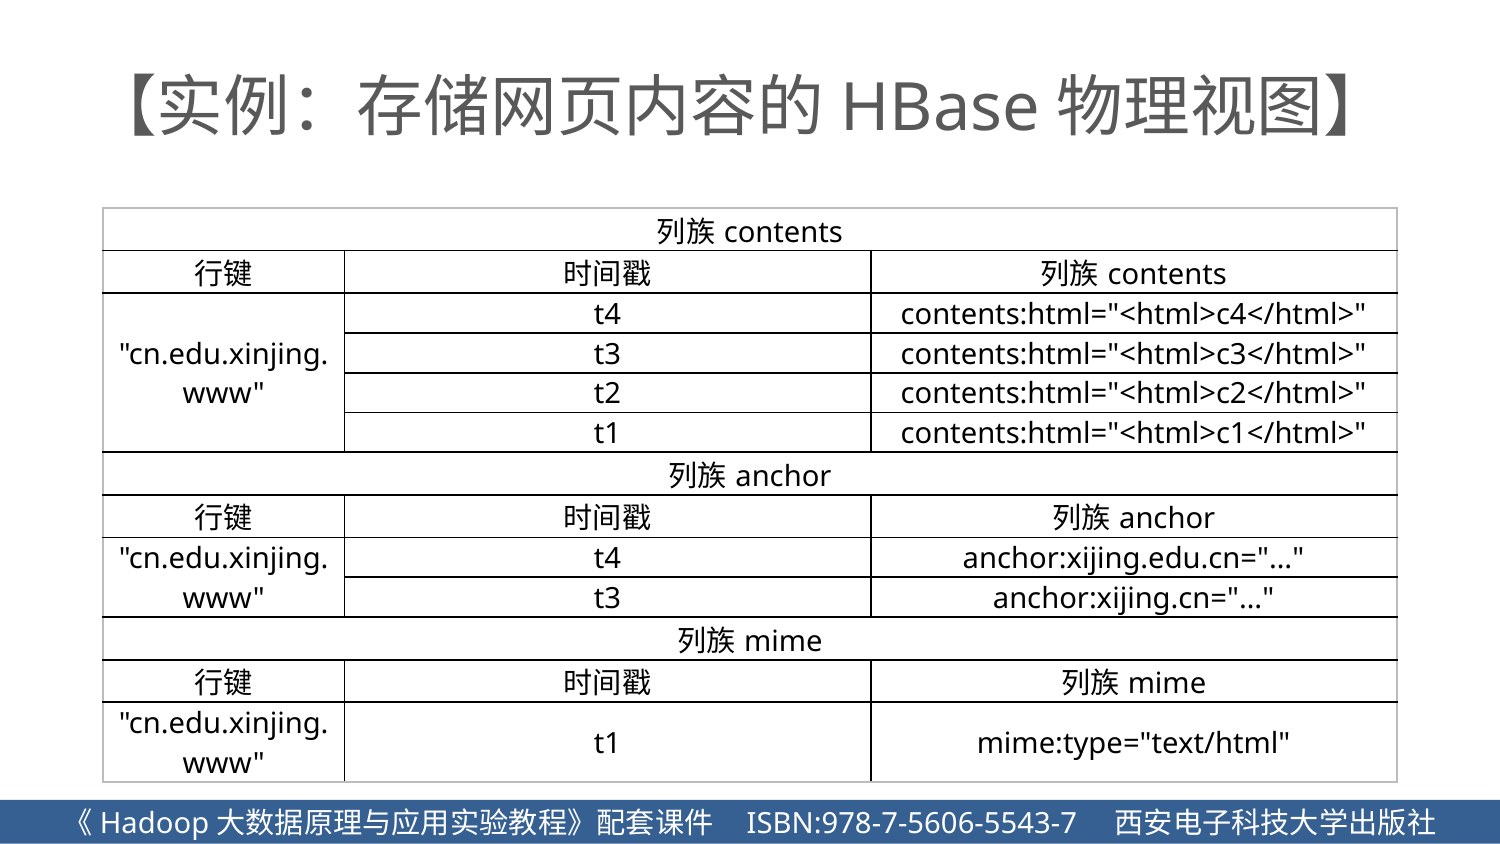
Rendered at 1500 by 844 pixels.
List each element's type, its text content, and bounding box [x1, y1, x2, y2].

table_cell 列族mime [872, 661, 1396, 701]
table_cell t4 [345, 538, 870, 576]
table_cell anchor:xijing.cn="…" [872, 578, 1396, 616]
table_cell 时间戳 [345, 251, 870, 292]
table_cell t3 [345, 578, 870, 616]
table_cell 列族anchor [872, 496, 1396, 537]
table_cell 时间戳 [345, 496, 870, 537]
table_cell 行键 [104, 496, 344, 537]
table_cell contents:html="<html>c2</html>" [872, 374, 1396, 412]
table_cell 列族anchor [104, 453, 1396, 494]
table_cell mime:type="text/html" [872, 703, 1396, 781]
table_cell contents:html="<html>c4</html>" [872, 294, 1396, 332]
table_cell contents:html="<html>c1</html>" [872, 413, 1396, 451]
table_header 列族contents [104, 209, 1396, 250]
table_cell t1 [345, 703, 870, 781]
table_cell 时间戳 [345, 661, 870, 701]
table_cell t3 [345, 334, 870, 372]
table_cell t4 [345, 294, 870, 332]
table_cell 列族contents [872, 251, 1396, 292]
table_cell "cn.edu.xinjing.www" [104, 703, 344, 781]
title 【实例：存储网页内容的HBase物理视图】 [75, 33, 1425, 175]
table_cell t2 [345, 374, 870, 412]
table_cell "cn.edu.xinjing.www" [104, 538, 344, 616]
table_cell 行键 [104, 251, 344, 292]
table_cell contents:html="<html>c3</html>" [872, 334, 1396, 372]
table_cell "cn.edu.xinjing.www" [104, 294, 344, 451]
table_cell 行键 [104, 661, 344, 701]
table_cell anchor:xijing.edu.cn="…" [872, 538, 1396, 576]
table_cell t1 [345, 413, 870, 451]
table_cell 列族mime [104, 618, 1396, 659]
